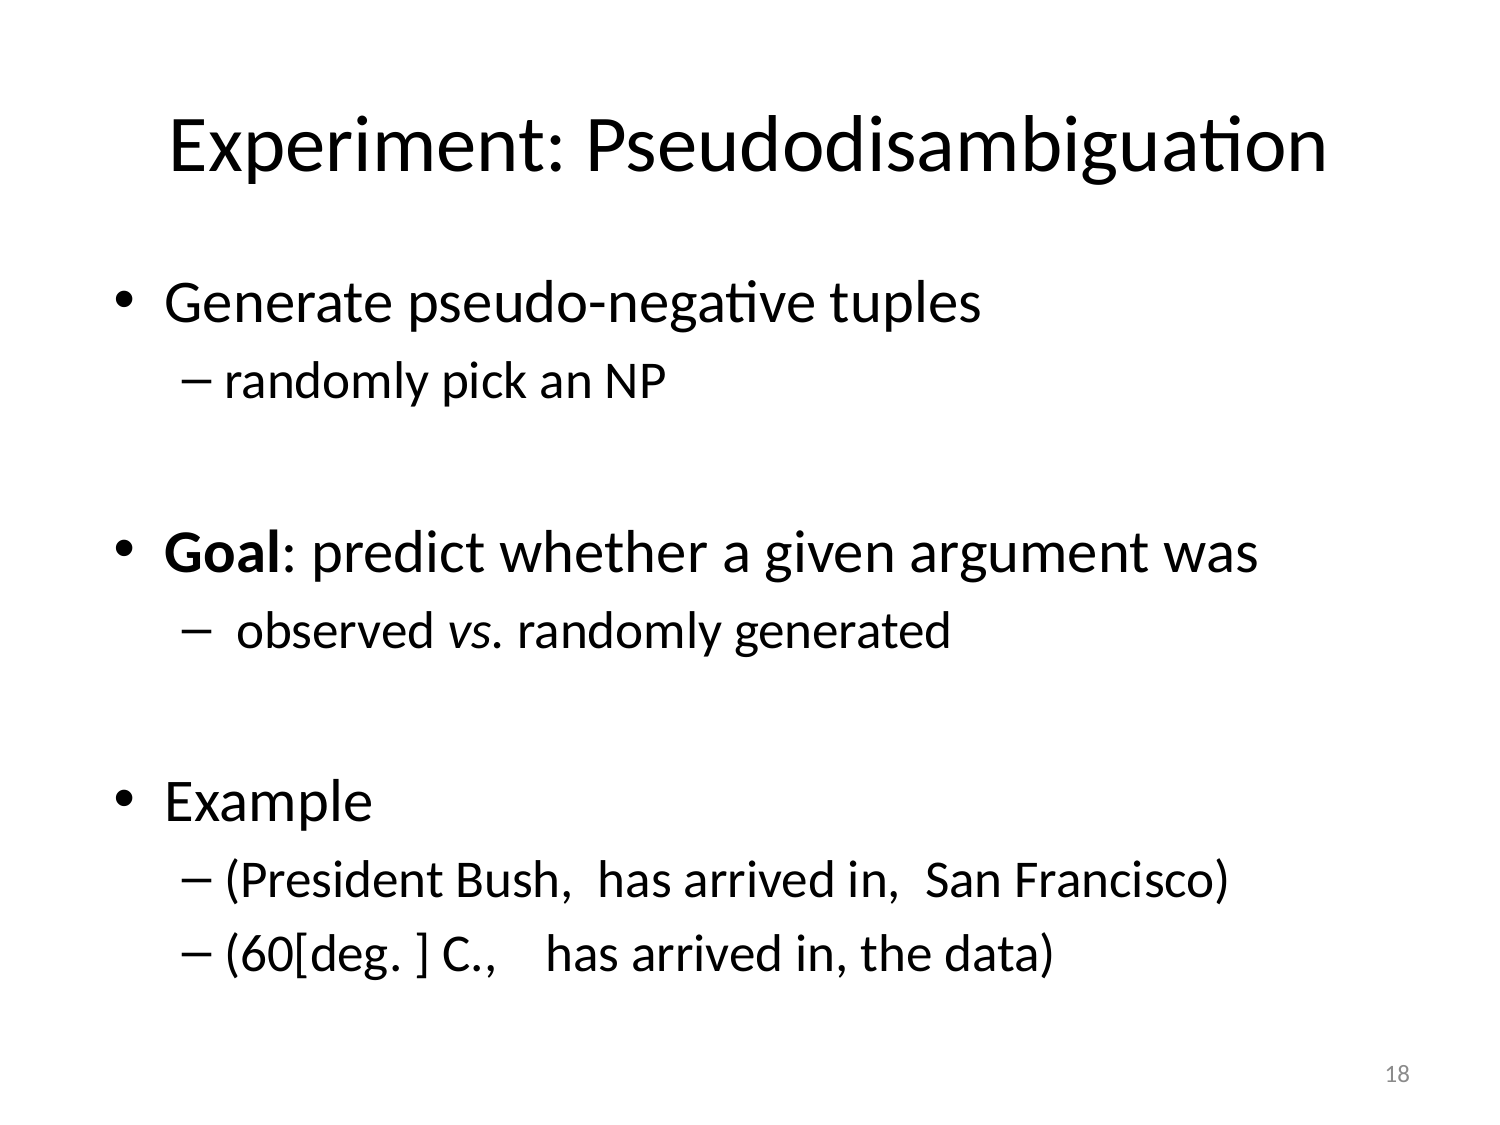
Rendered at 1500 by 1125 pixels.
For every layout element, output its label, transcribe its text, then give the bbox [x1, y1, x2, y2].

slide_number 18 [1074, 1042, 1425, 1103]
title Experiment: Pseudodisambiguation [75, 45, 1425, 233]
list Generate pseudo-negative tuples randomly pick an NP Goal: predict whether a given argument was observed vs. randomly generated Example (President Bush, has arrived in, San Francisco) (60[deg. ] C., has arrived in, the data) [98, 254, 1424, 998]
